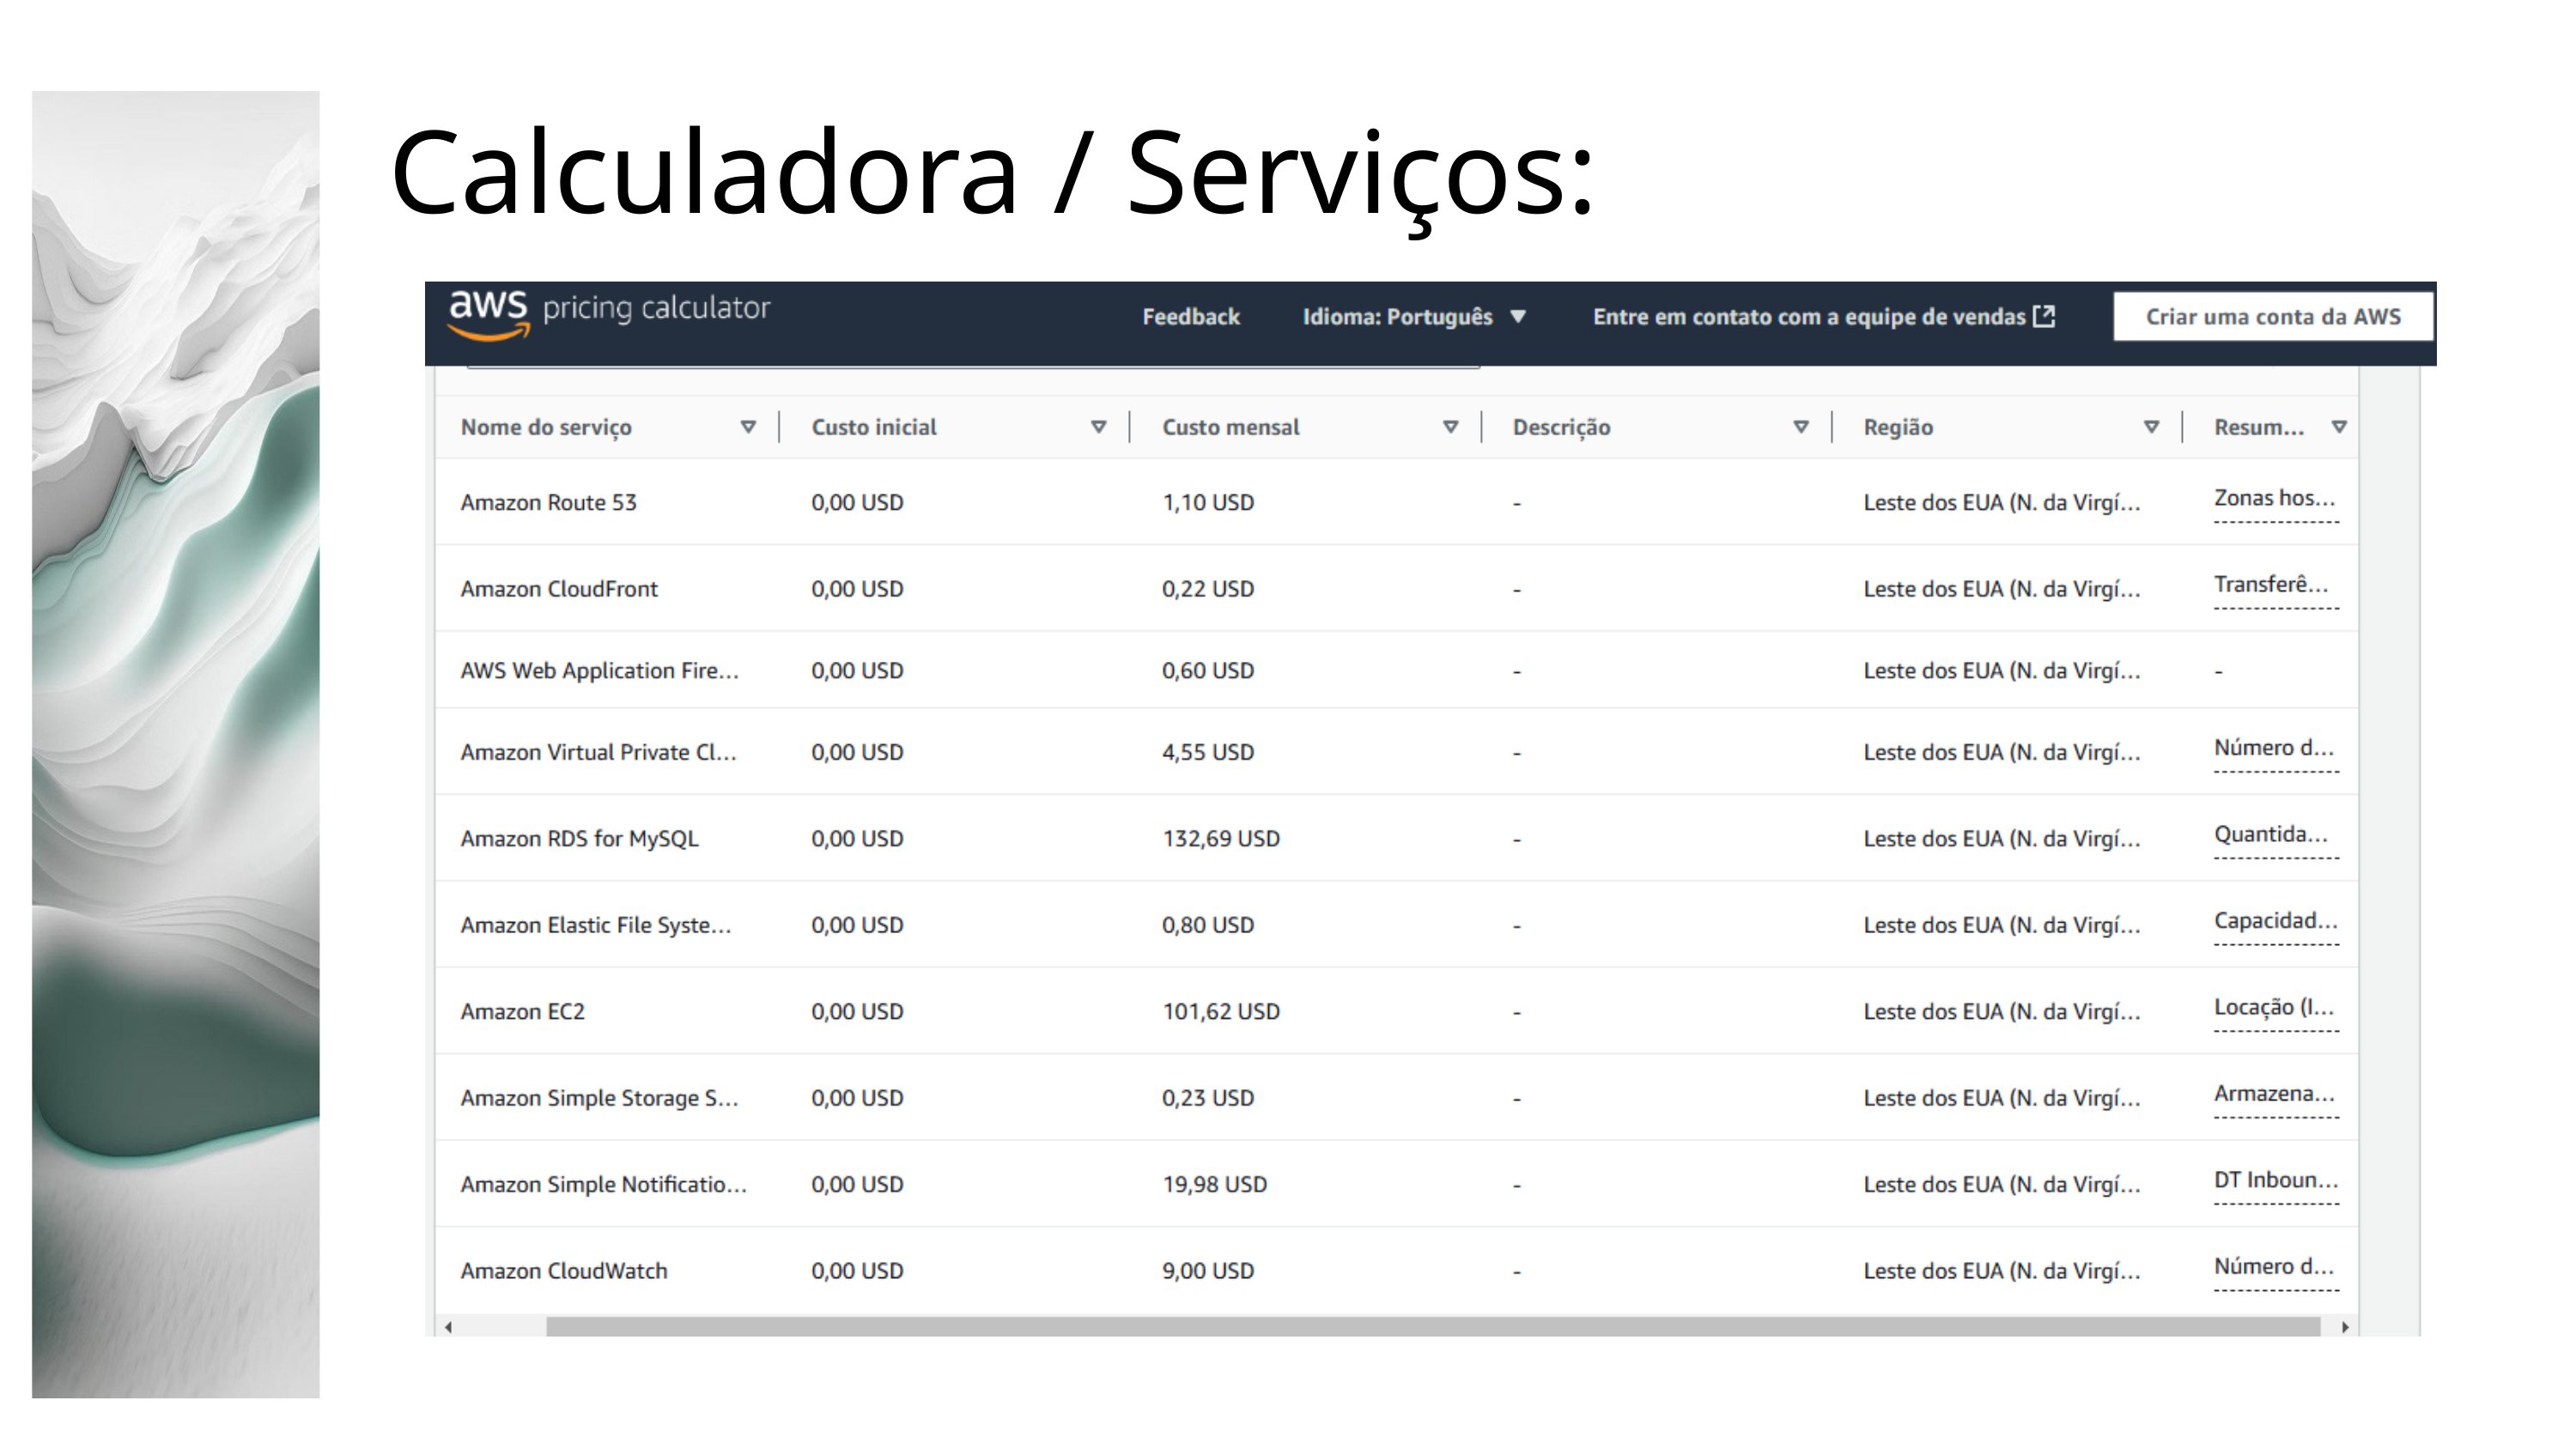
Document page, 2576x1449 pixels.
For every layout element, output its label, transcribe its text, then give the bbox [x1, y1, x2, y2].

text_box [32, 91, 320, 1398]
picture [424, 282, 2437, 1337]
text_box Calculadora / Serviços: [375, 92, 2008, 243]
